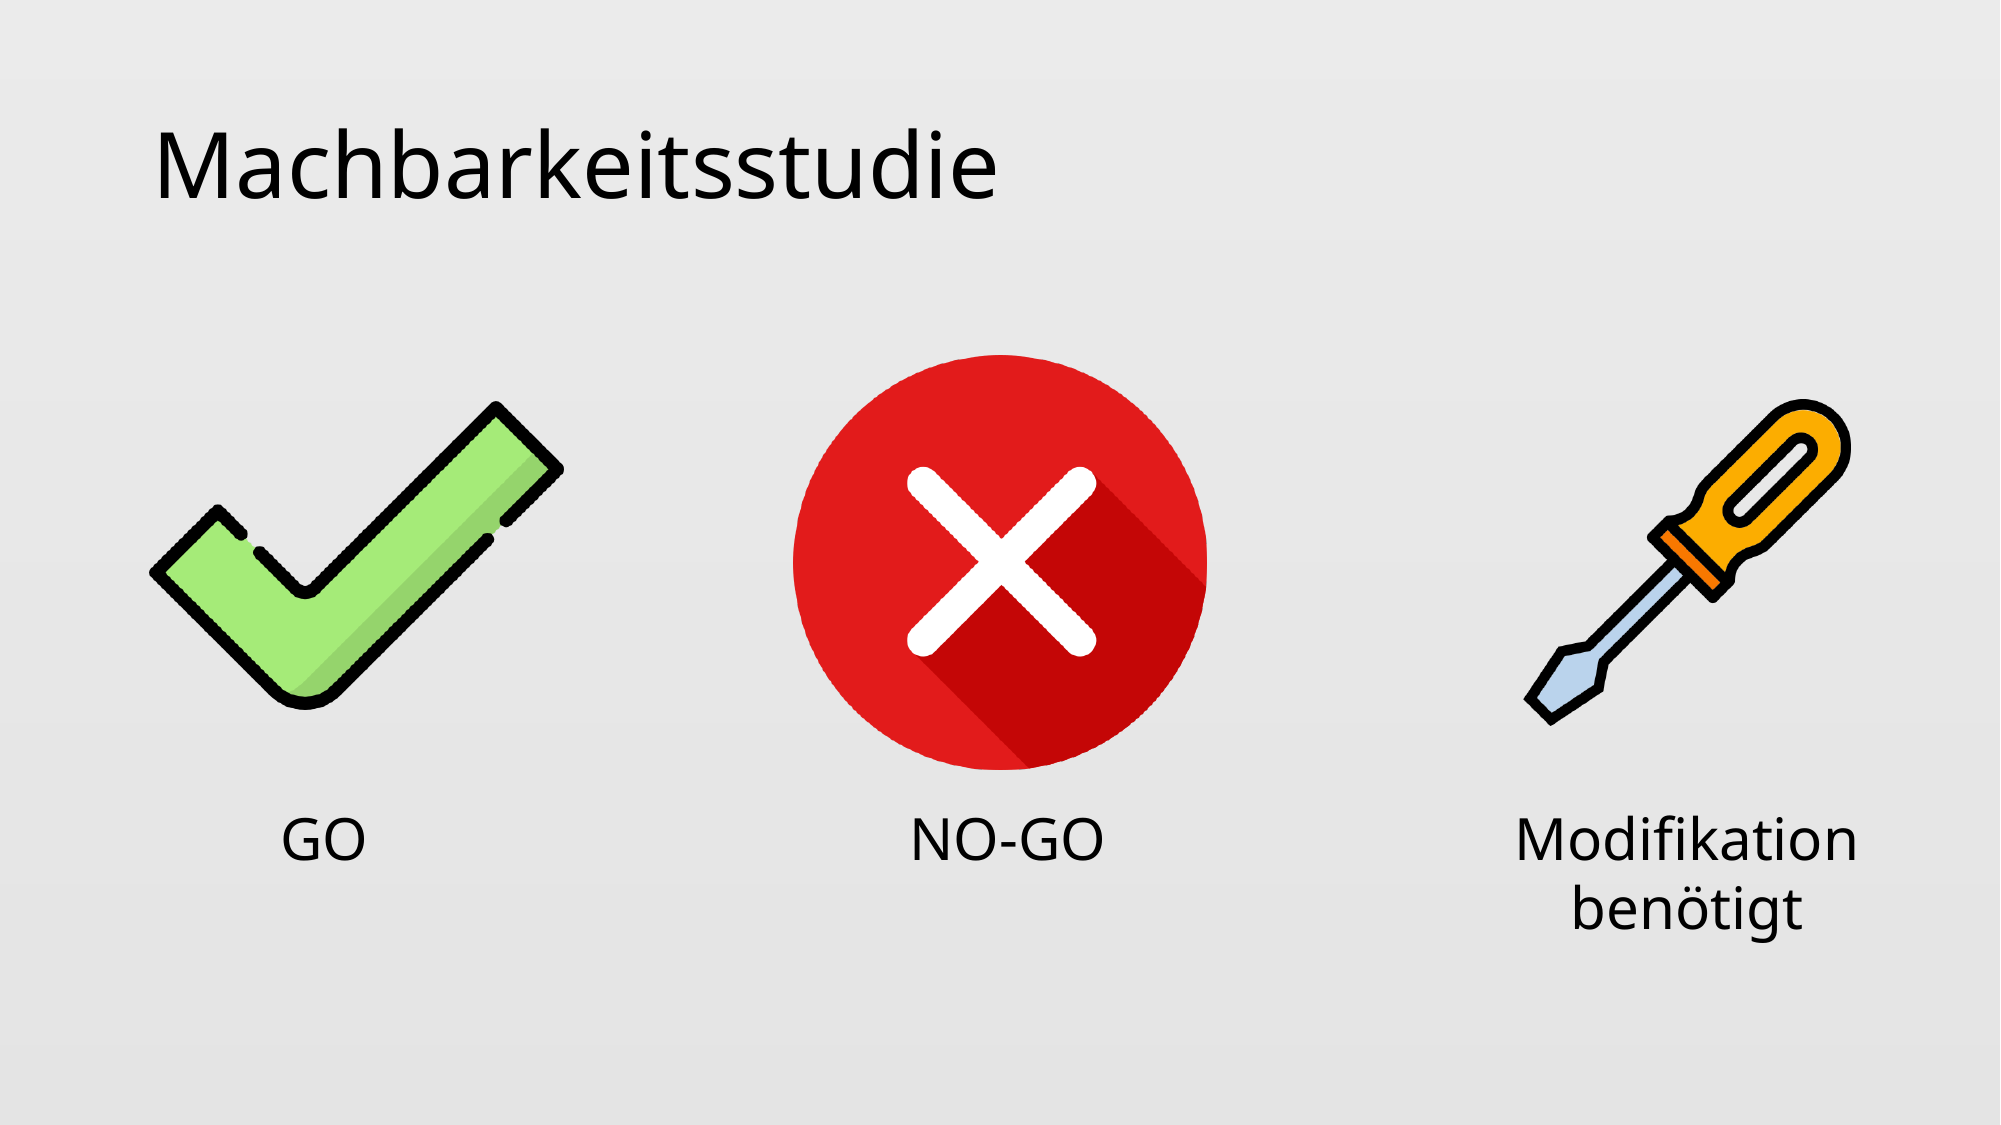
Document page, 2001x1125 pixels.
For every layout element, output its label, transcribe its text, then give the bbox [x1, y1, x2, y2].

text_box GO [109, 794, 540, 879]
picture [792, 355, 1208, 770]
title Machbarkeitsstudie [137, 59, 1863, 278]
text_box NO-GO [793, 794, 1223, 879]
picture [148, 347, 564, 763]
picture [1523, 398, 1851, 727]
text_box Modifikation benötigt [1457, 794, 1917, 949]
